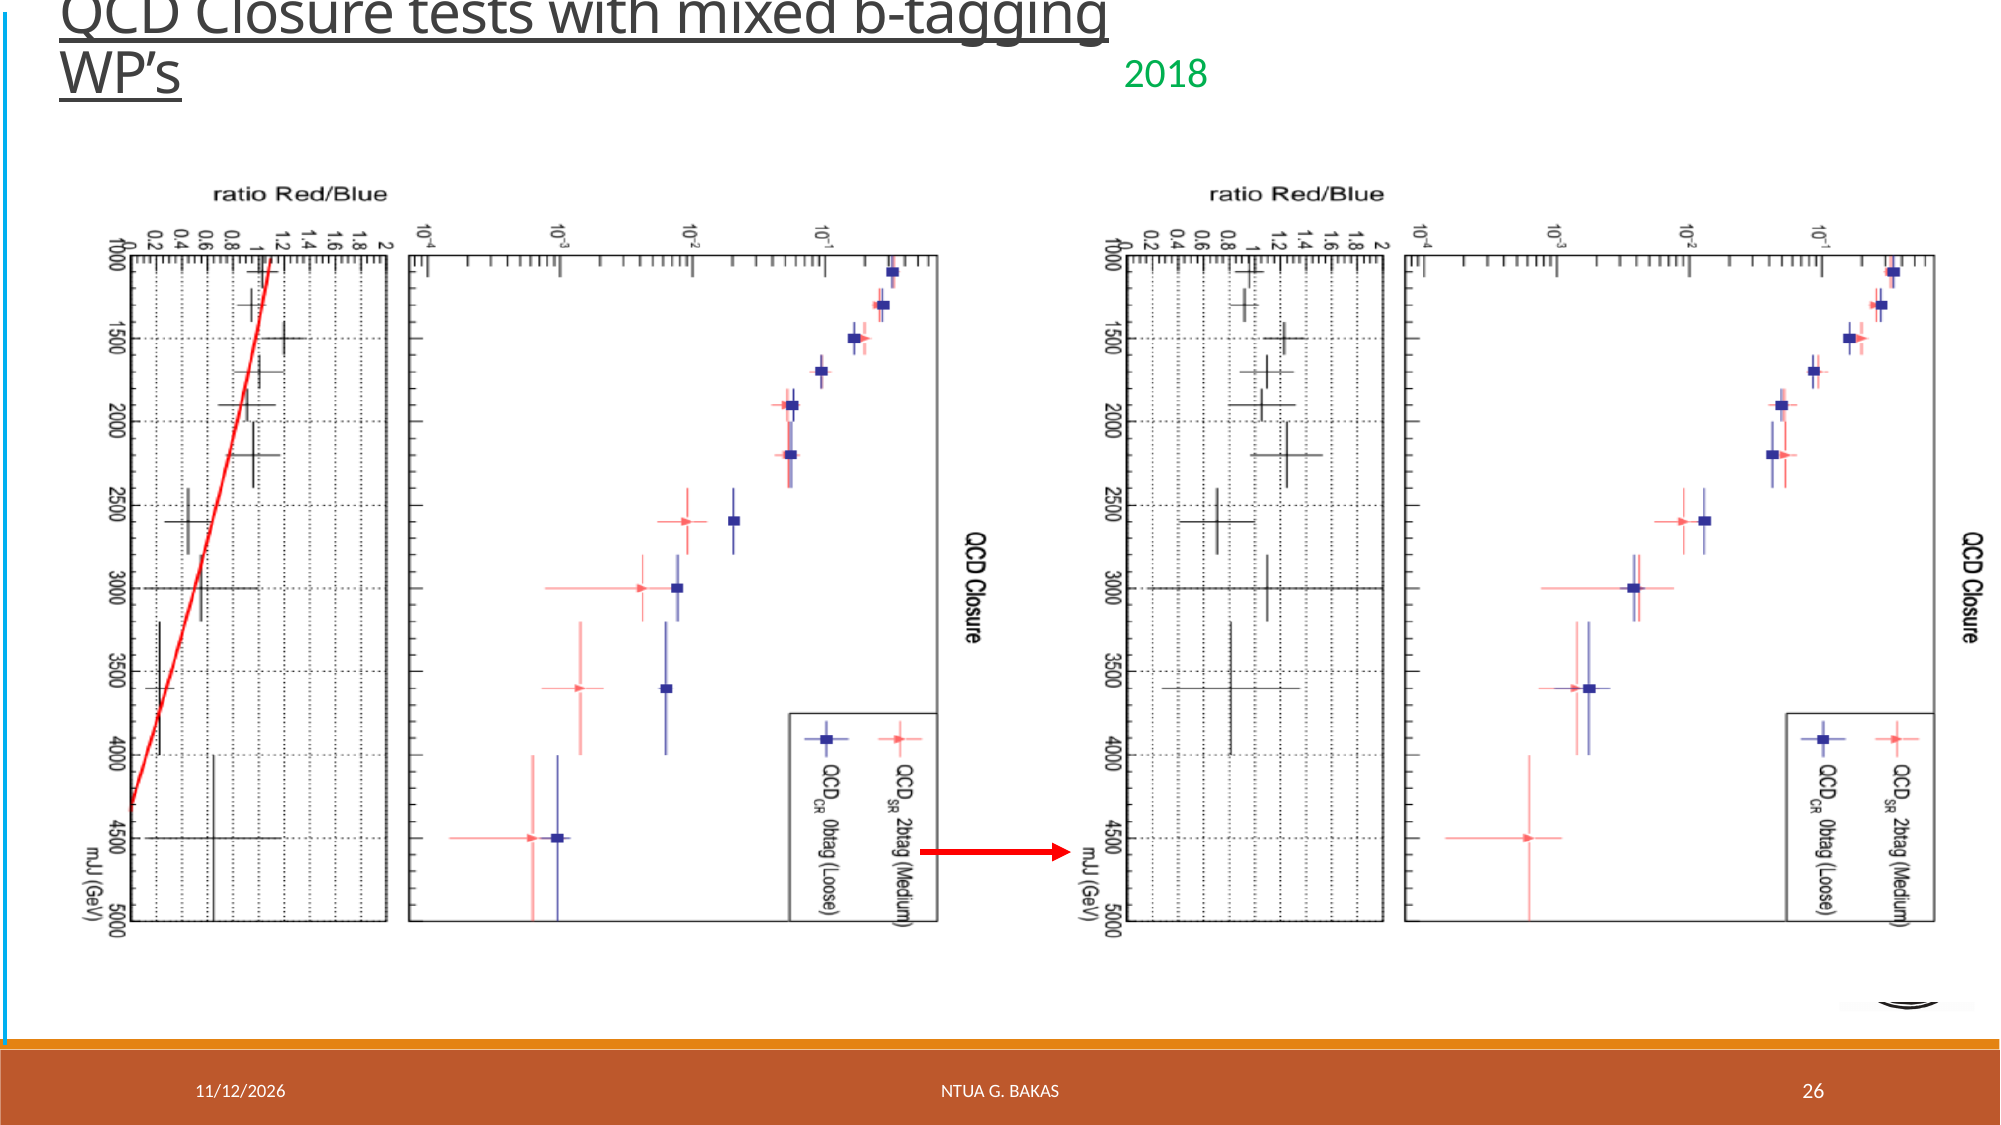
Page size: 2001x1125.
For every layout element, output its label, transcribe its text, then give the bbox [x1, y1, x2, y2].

text_box 2018 [997, 37, 1335, 103]
slide_number 26 [1624, 1087, 1840, 1120]
picture [89, 95, 921, 1077]
picture [1086, 95, 1975, 1077]
footer NTUA G. Bakas [604, 1059, 1396, 1120]
text_box QCD Closure tests with mixed b-tagging WP’s [44, 28, 1127, 113]
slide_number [180, 1087, 586, 1120]
